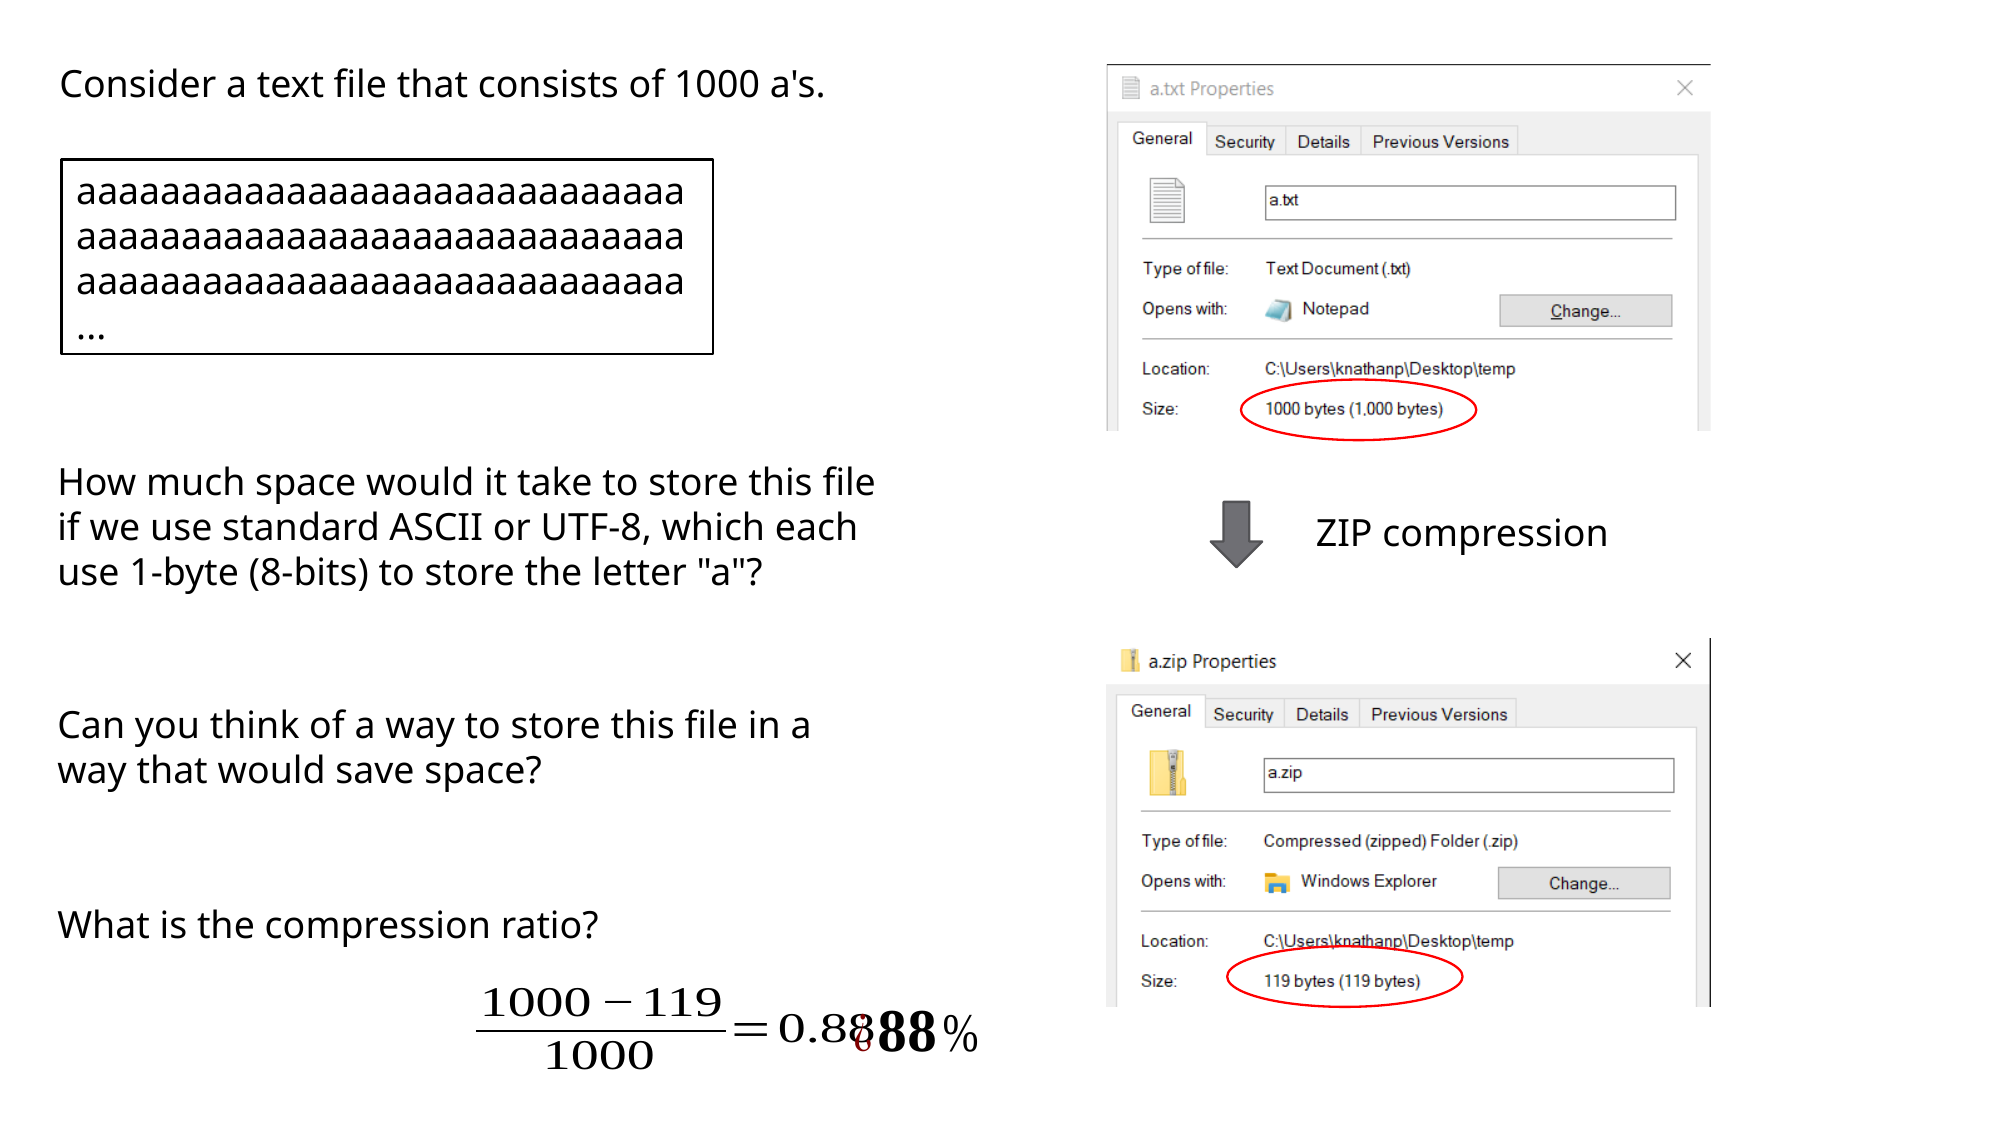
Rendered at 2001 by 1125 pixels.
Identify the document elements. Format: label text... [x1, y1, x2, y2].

text_box Can you think of a way to store this file in a way that would save space? [42, 694, 906, 799]
picture [1106, 637, 1711, 1008]
text_box aaaaaaaaaaaaaaaaaaaaaaaaaaaaa aaaaaaaaaaaaaaaaaaaaaaaaaaaaa aaaaaaaaaaaaaaaaaaaaaaaaaaaaa ... [60, 158, 714, 355]
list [1106, 64, 1711, 432]
text_box How much space would it take to store this file if we use standard ASCII or UTF-8, which each use 1-byte (8-bits) to store the letter "a"? [42, 450, 906, 601]
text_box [1210, 501, 1624, 568]
text_box Consider a text file that consists of 1000 a's. [44, 52, 852, 113]
